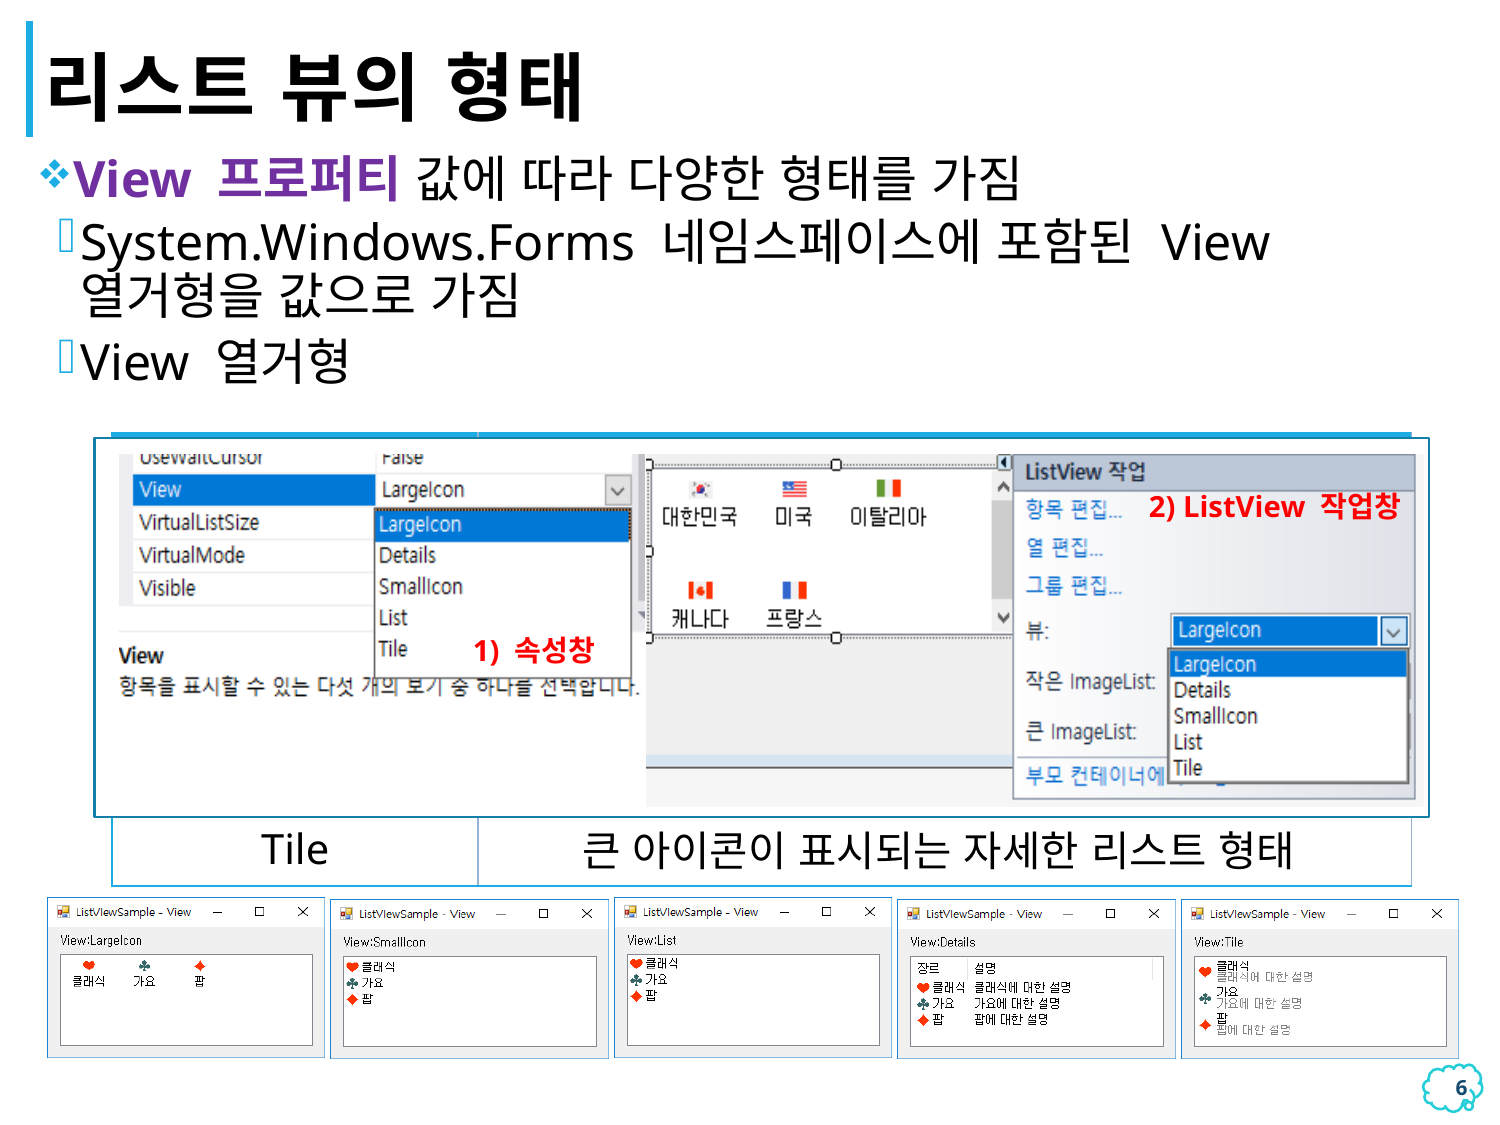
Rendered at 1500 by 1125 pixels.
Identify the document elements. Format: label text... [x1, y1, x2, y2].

picture [613, 897, 892, 1058]
title 리스트 뷰의 형태 [29, 21, 1226, 138]
table_cell 큰 아이콘이 표시되는 자세한 리스트 형태 [479, 826, 1411, 885]
picture [330, 898, 609, 1059]
picture [897, 898, 1176, 1059]
slide_number 5 [1387, 1063, 1483, 1114]
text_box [94, 437, 1430, 818]
picture [46, 897, 325, 1058]
text_box [42, 894, 1387, 1065]
table_cell Tile [113, 826, 477, 885]
picture [1180, 898, 1459, 1059]
list View 프로퍼티 값에 따라 다양한 형태를 가짐 System.Windows.Forms 네임스페이스에 포함된 View열거형을 값으로 가짐 View 열거형 [29, 147, 1471, 1069]
